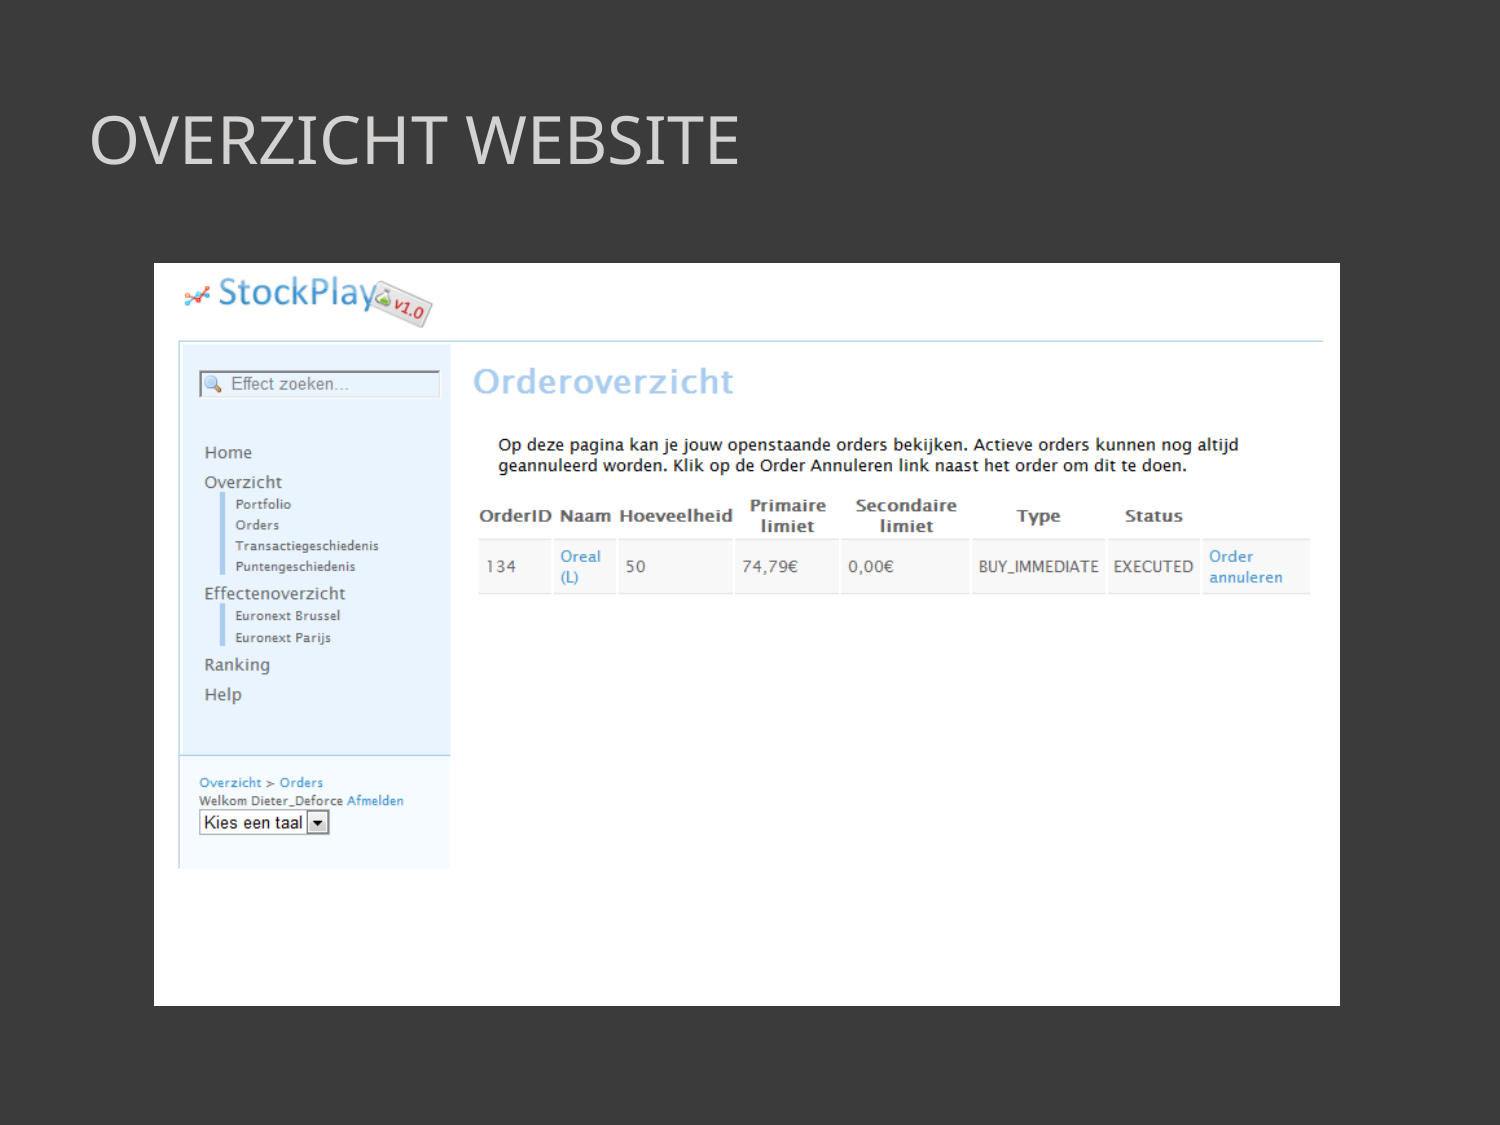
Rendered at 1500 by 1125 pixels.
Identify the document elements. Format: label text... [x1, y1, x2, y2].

title Overzicht website [74, 51, 1425, 226]
picture [154, 262, 1341, 1006]
